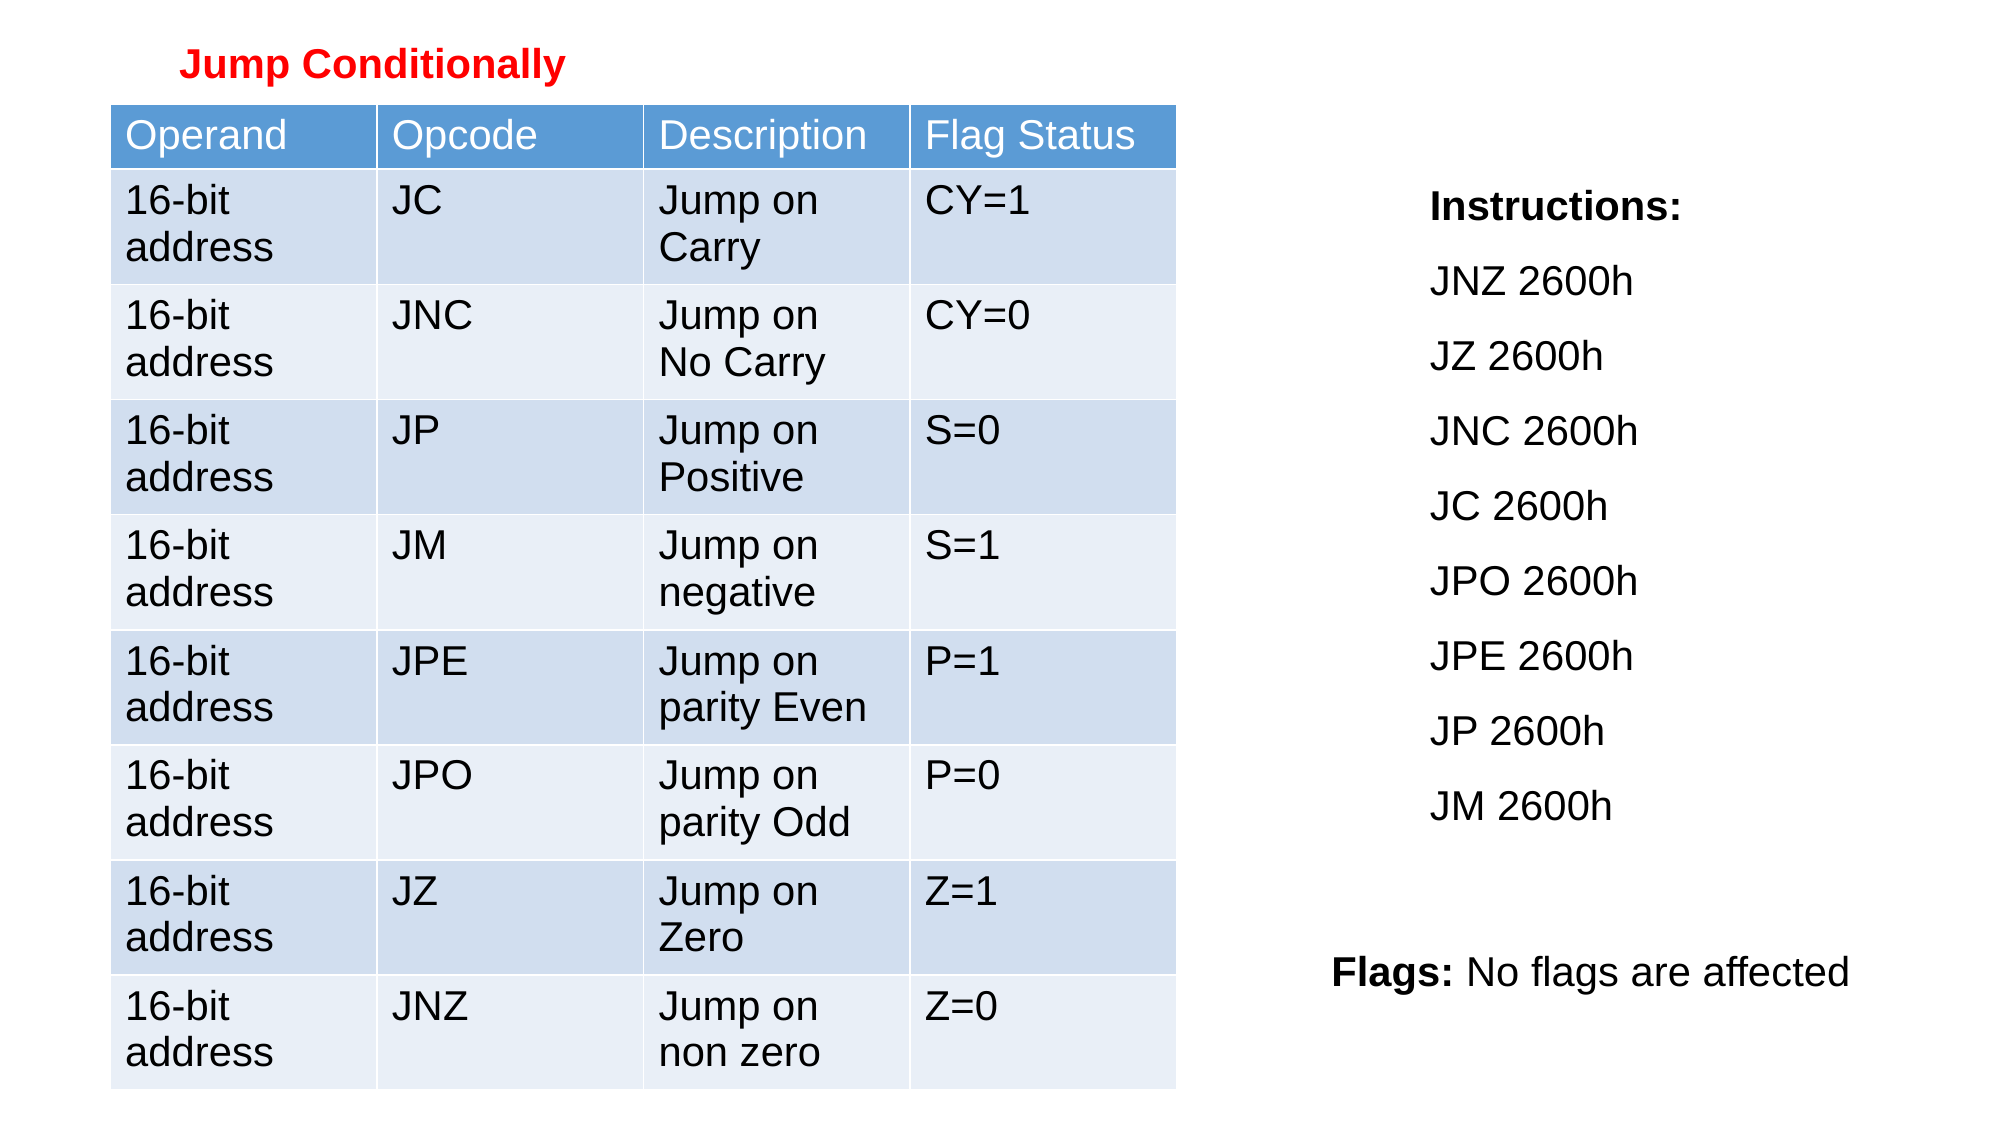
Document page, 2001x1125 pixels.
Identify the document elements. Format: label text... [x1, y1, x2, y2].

text_box Instructions: JNZ 2600h JZ 2600h JNC 2600h JC 2600h JPO 2600h JPE 2600h JP 2600h JM 2600h [1415, 146, 1852, 836]
table_header Description [644, 105, 909, 168]
table_cell JP [378, 400, 643, 514]
table_cell Jump on negative [644, 515, 909, 629]
table_header Operand [111, 105, 376, 168]
table_cell Z=0 [911, 976, 1176, 1089]
table_cell 16-bit address [111, 861, 376, 974]
table_cell Jump on Zero [644, 861, 909, 974]
table_cell JM [378, 515, 643, 629]
table_cell JPE [378, 631, 643, 744]
table_cell S=0 [911, 400, 1176, 514]
table_cell CY=1 [911, 170, 1176, 284]
table_cell Jump on parity Even [644, 631, 909, 744]
table_cell 16-bit address [111, 631, 376, 744]
table_cell 16-bit address [111, 400, 376, 514]
table_cell P=1 [911, 631, 1176, 744]
table_cell P=0 [911, 746, 1176, 859]
table_header Flag Status [911, 105, 1176, 168]
table_cell Jump on No Carry [644, 285, 909, 399]
table_cell JC [378, 170, 643, 284]
text_box Flags: No flags are affected [1316, 937, 1866, 1002]
table_cell JPO [378, 746, 643, 859]
table_header Opcode [378, 105, 643, 168]
table_cell CY=0 [911, 285, 1176, 399]
table_cell 16-bit address [111, 976, 376, 1089]
table_cell S=1 [911, 515, 1176, 629]
table_cell Z=1 [911, 861, 1176, 974]
table_cell 16-bit address [111, 285, 376, 399]
table_cell JNZ [378, 976, 643, 1089]
table_cell Jump on Carry [644, 170, 909, 284]
table_cell JNC [378, 285, 643, 399]
table_cell 16-bit address [111, 170, 376, 284]
table_cell JZ [378, 861, 643, 974]
text_box Jump Conditionally [164, 29, 1472, 94]
table_cell 16-bit address [111, 746, 376, 859]
table_cell Jump on parity Odd [644, 746, 909, 859]
table_cell 16-bit address [111, 515, 376, 629]
table_cell Jump on Positive [644, 400, 909, 514]
table_cell Jump on non zero [644, 976, 909, 1089]
